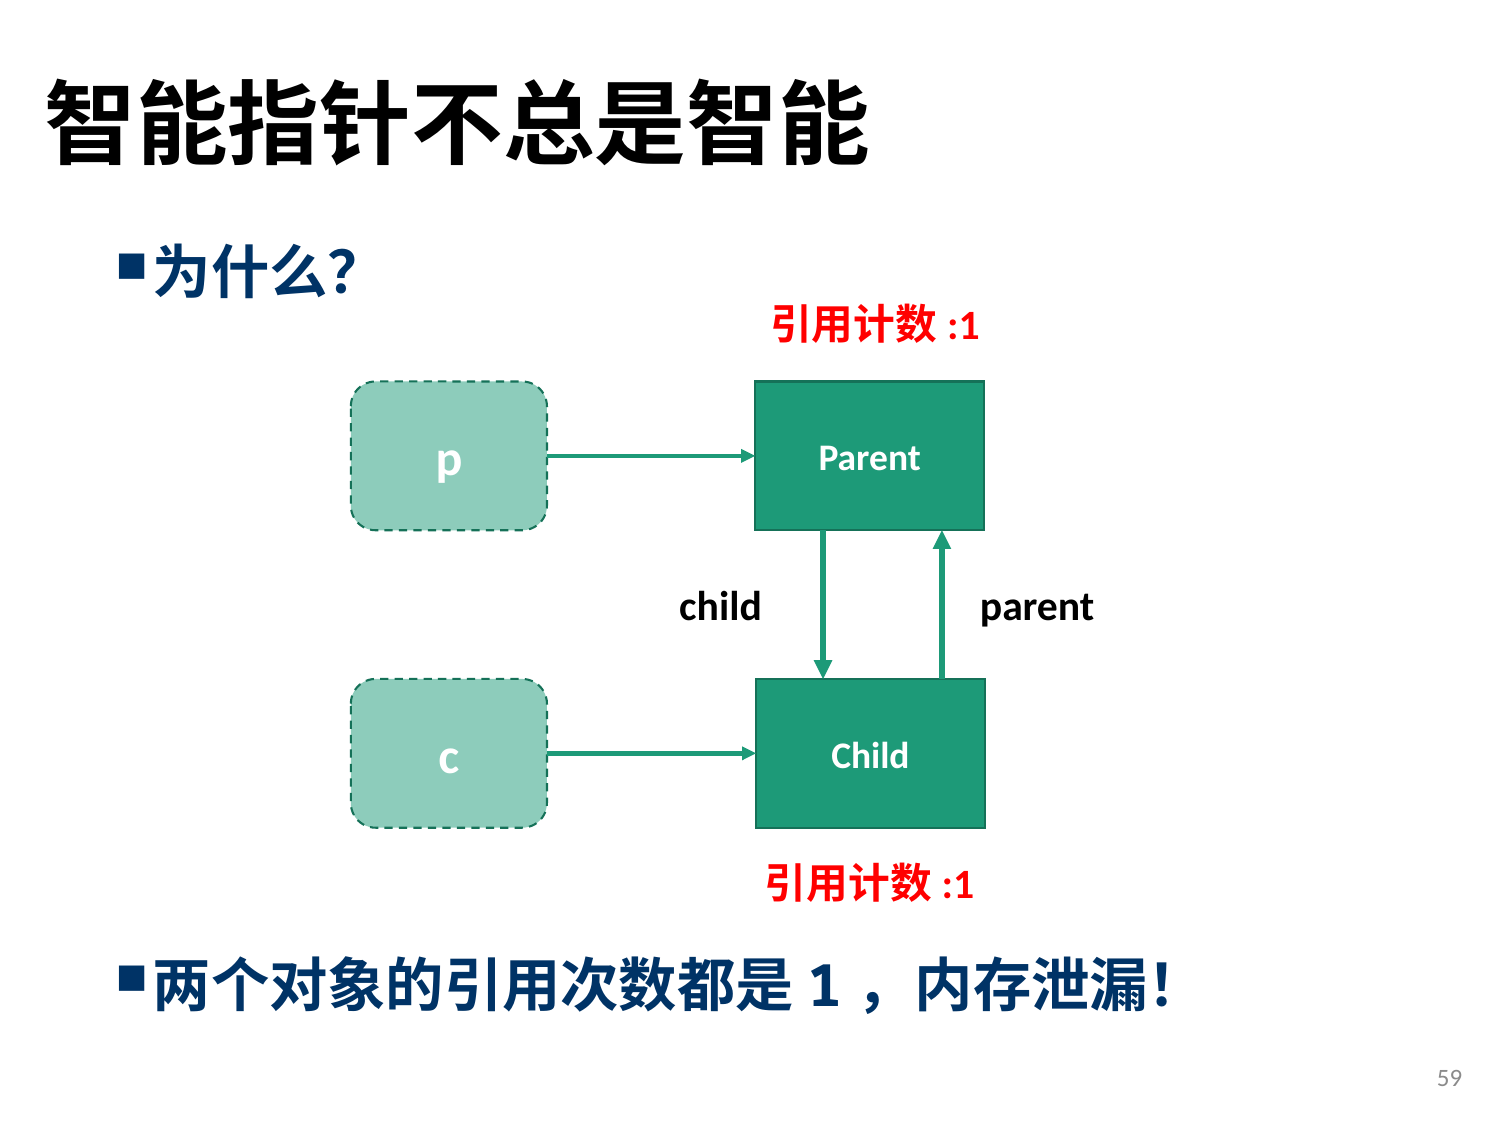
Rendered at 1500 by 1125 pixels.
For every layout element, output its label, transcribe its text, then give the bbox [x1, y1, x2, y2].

slide_number 59 [1139, 1046, 1478, 1107]
text_box 引用计数:1 [750, 849, 990, 915]
text_box 引用计数:1 [755, 290, 995, 356]
list 为什么？ 两个对象的引用次数都是1，内存泄漏！ [100, 236, 1421, 1016]
title 智能指针不总是智能 [29, 19, 1324, 237]
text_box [350, 381, 1140, 828]
